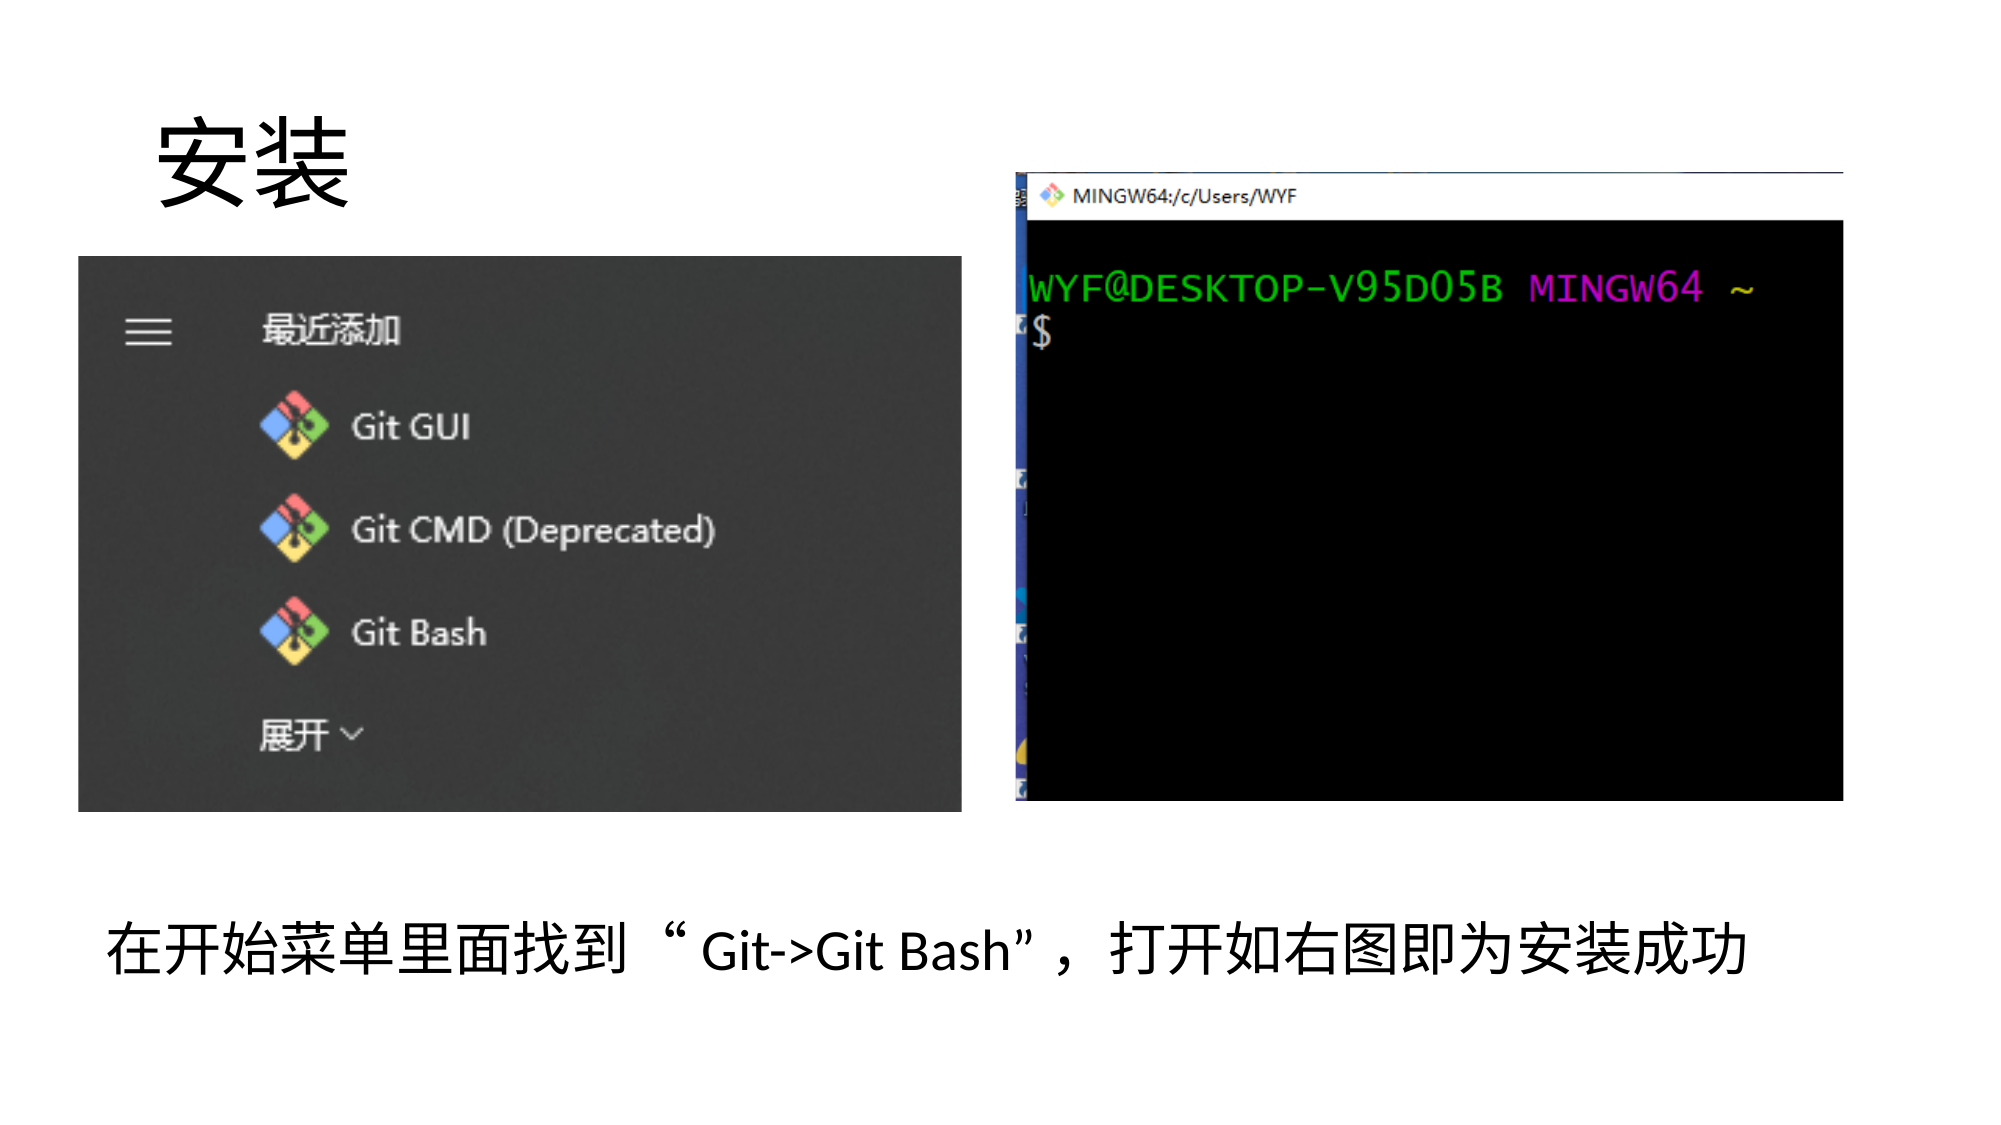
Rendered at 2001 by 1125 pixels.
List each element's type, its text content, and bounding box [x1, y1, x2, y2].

title 安装 [137, 59, 1863, 278]
text_box 在开始菜单里面找到“Git->Git Bash”，打开如右图即为安装成功 [90, 905, 1794, 990]
picture [1015, 172, 1844, 801]
picture [78, 256, 962, 812]
